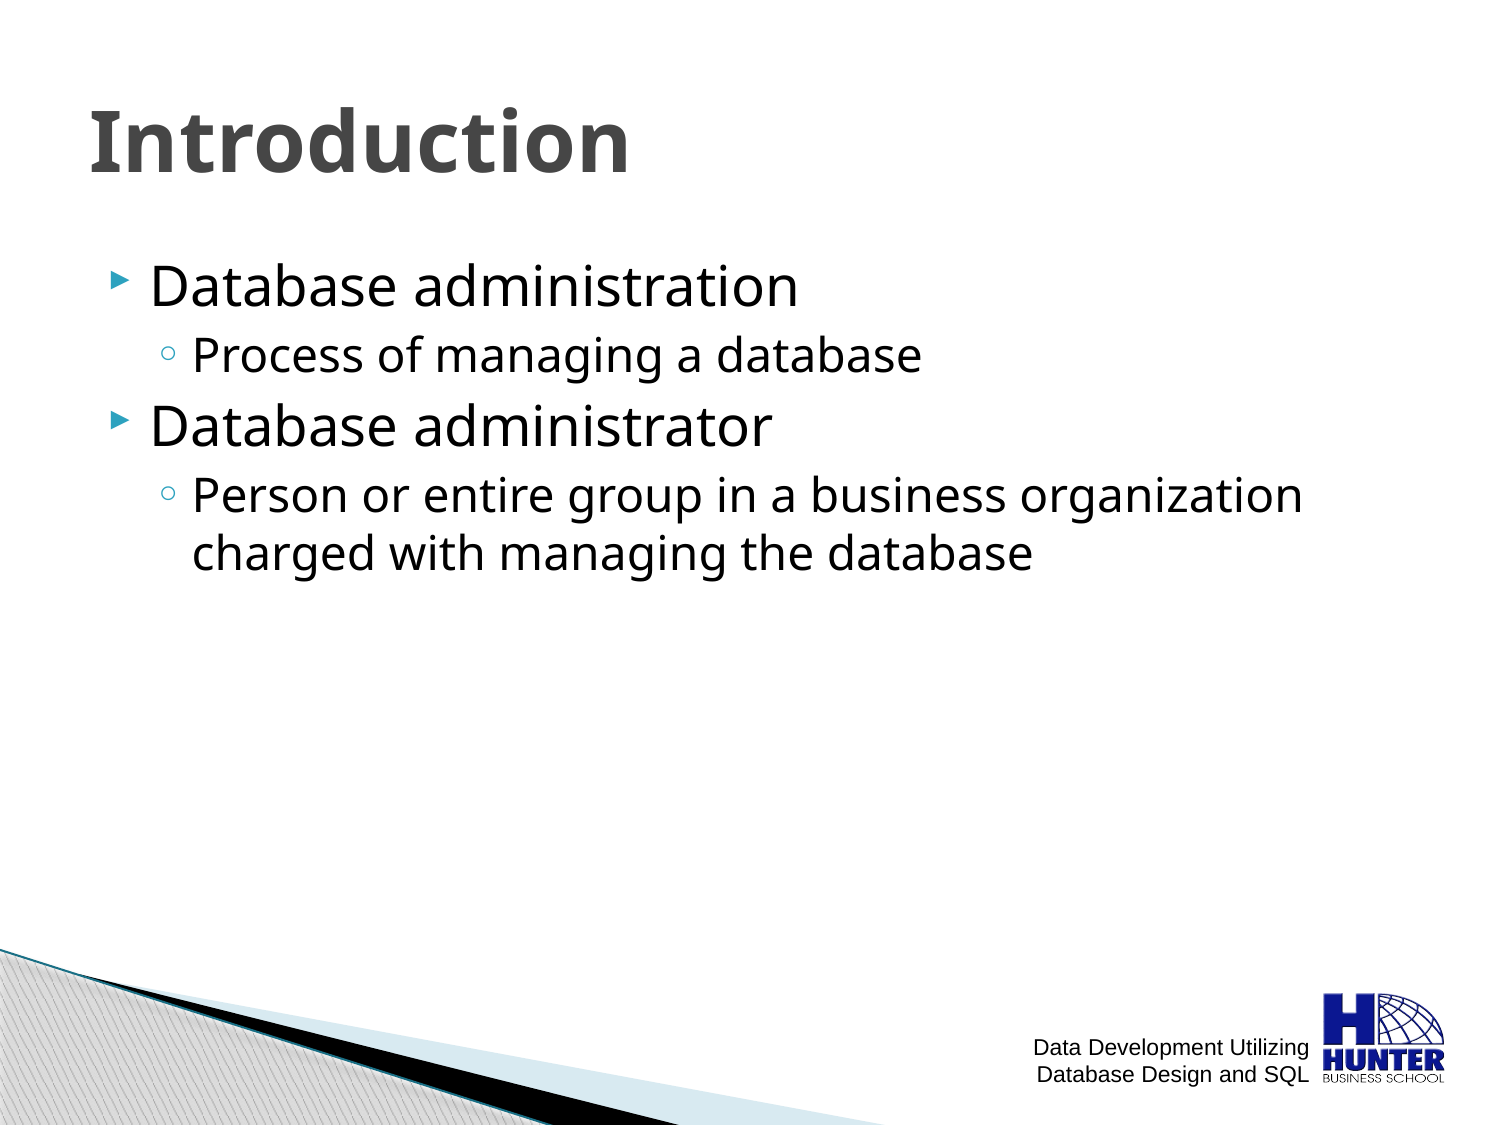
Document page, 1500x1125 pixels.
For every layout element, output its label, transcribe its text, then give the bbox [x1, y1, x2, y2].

picture [1323, 993, 1445, 1084]
title Introduction [75, 45, 1425, 233]
list Database administration Process of managing a database Database administrator Person or entire group in a business organization charged with managing the database [75, 243, 1425, 986]
